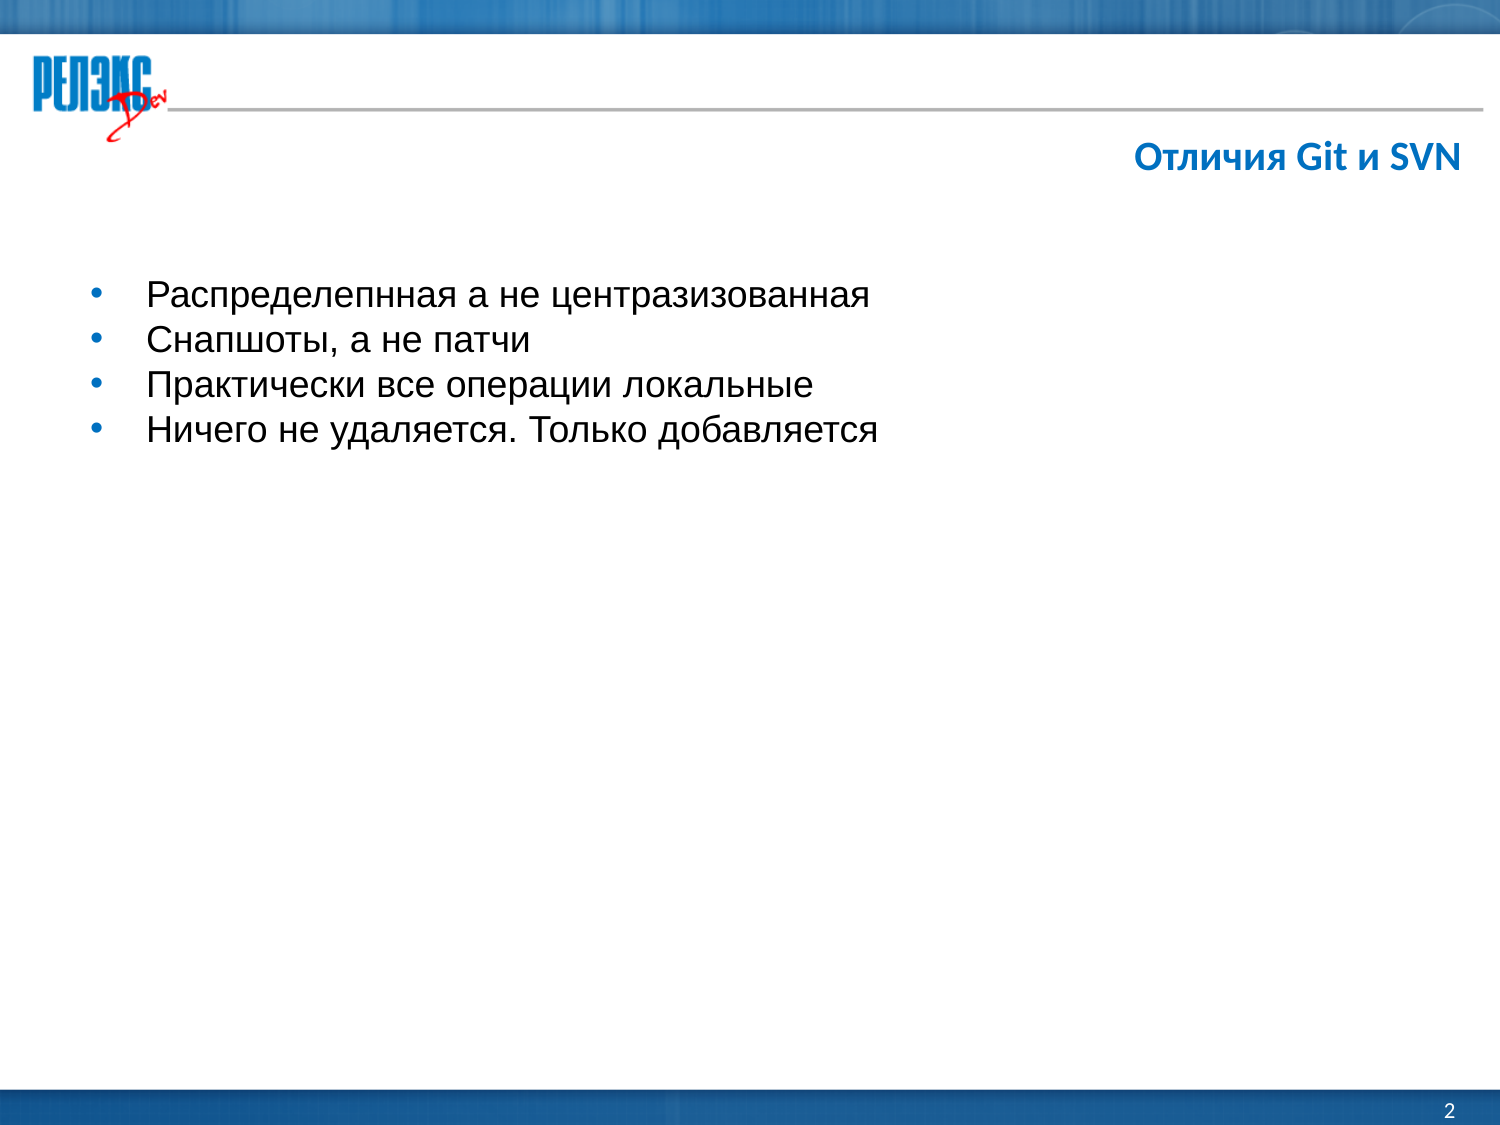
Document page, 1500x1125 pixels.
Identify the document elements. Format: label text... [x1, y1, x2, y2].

picture [0, 0, 1500, 1125]
text_box Отличия Git и SVN [78, 113, 1477, 208]
text_box Распределепнная а не центразизованная Снапшоты, а не патчи Практически все операции локальные Ничего не удаляется. Только добавляется [75, 262, 1425, 1005]
text_box [183, 30, 1483, 114]
text_box 2 [1120, 1094, 1471, 1125]
